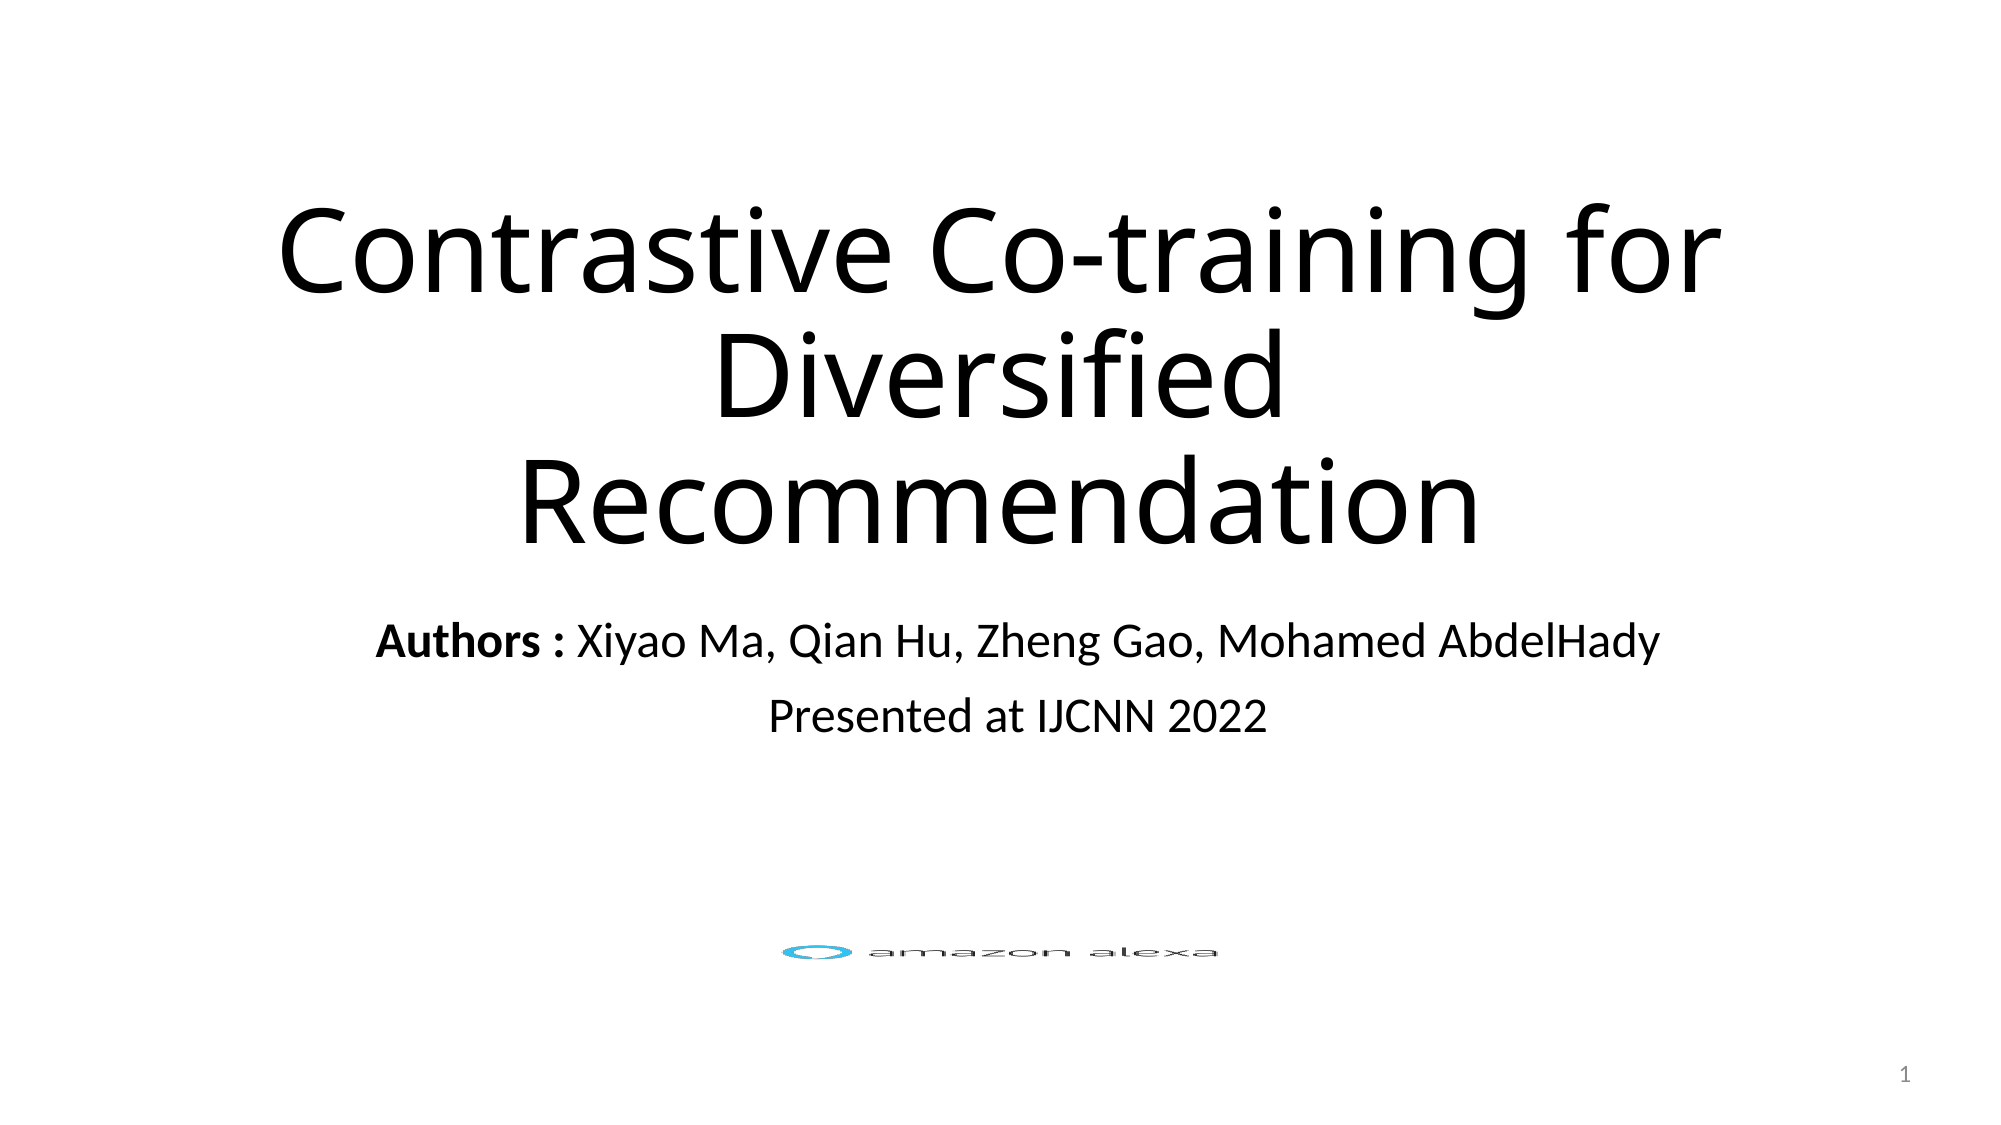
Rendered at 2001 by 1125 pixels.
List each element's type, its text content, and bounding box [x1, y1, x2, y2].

title Contrastive Co-training for Diversified Recommendation [249, 184, 1750, 576]
picture [723, 898, 1277, 1007]
subtitle Authors : Xiyao Ma, Qian Hu, Zheng Gao, Mohamed AbdelHady Presented at IJCNN 2022 [335, 606, 1702, 879]
slide_number 1 [1476, 1042, 1927, 1103]
